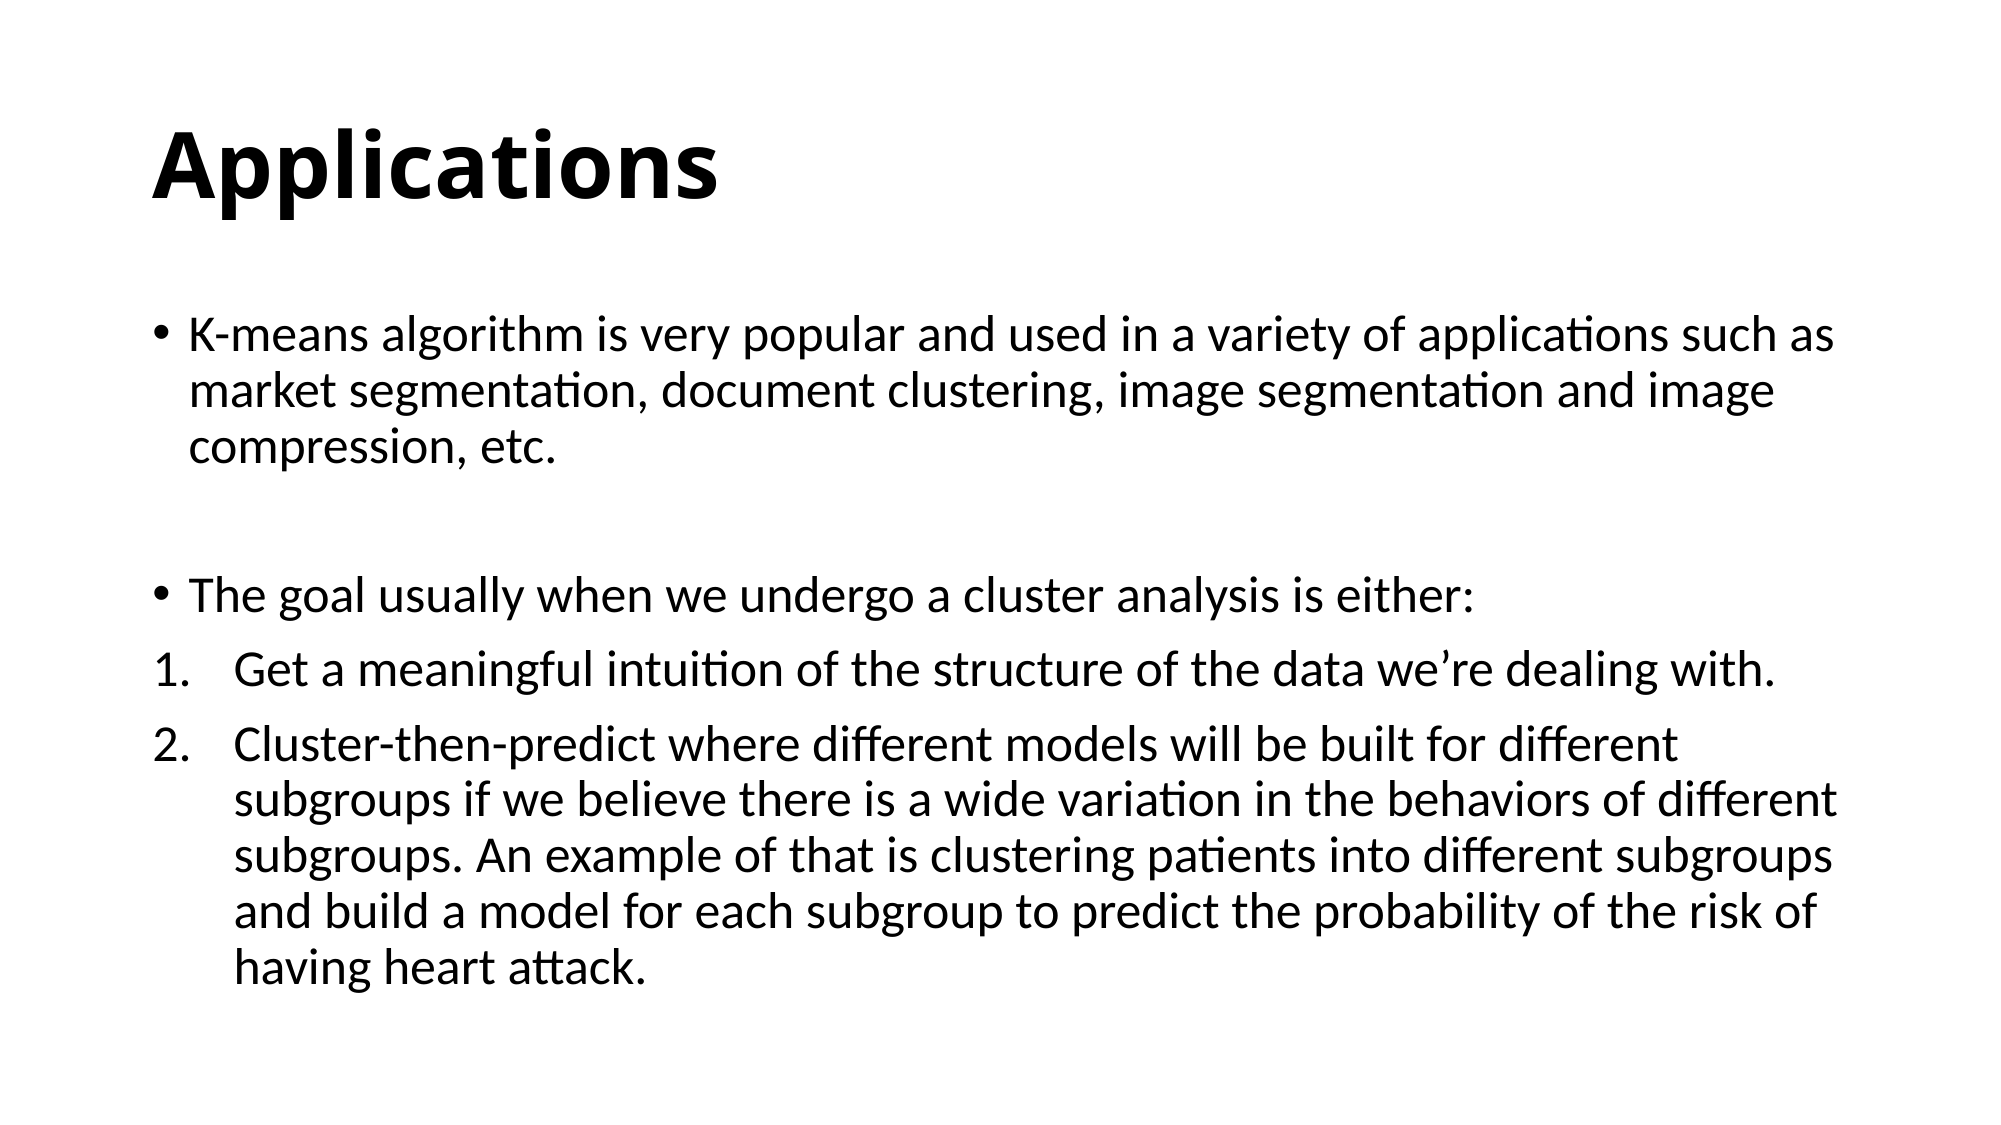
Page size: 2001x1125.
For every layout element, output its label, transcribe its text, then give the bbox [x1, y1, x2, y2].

list K-means algorithm is very popular and used in a variety of applications such as market segmentation, document clustering, image segmentation and image compression, etc. The goal usually when we undergo a cluster analysis is either: Get a meaningful intuition of the structure of the data we’re dealing with. Cluster-then-predict where different models will be built for different subgroups if we believe there is a wide variation in the behaviors of different subgroups. An example of that is clustering patients into different subgroups and build a model for each subgroup to predict the probability of the risk of having heart attack. [137, 299, 1863, 1014]
title Applications [137, 59, 1863, 278]
